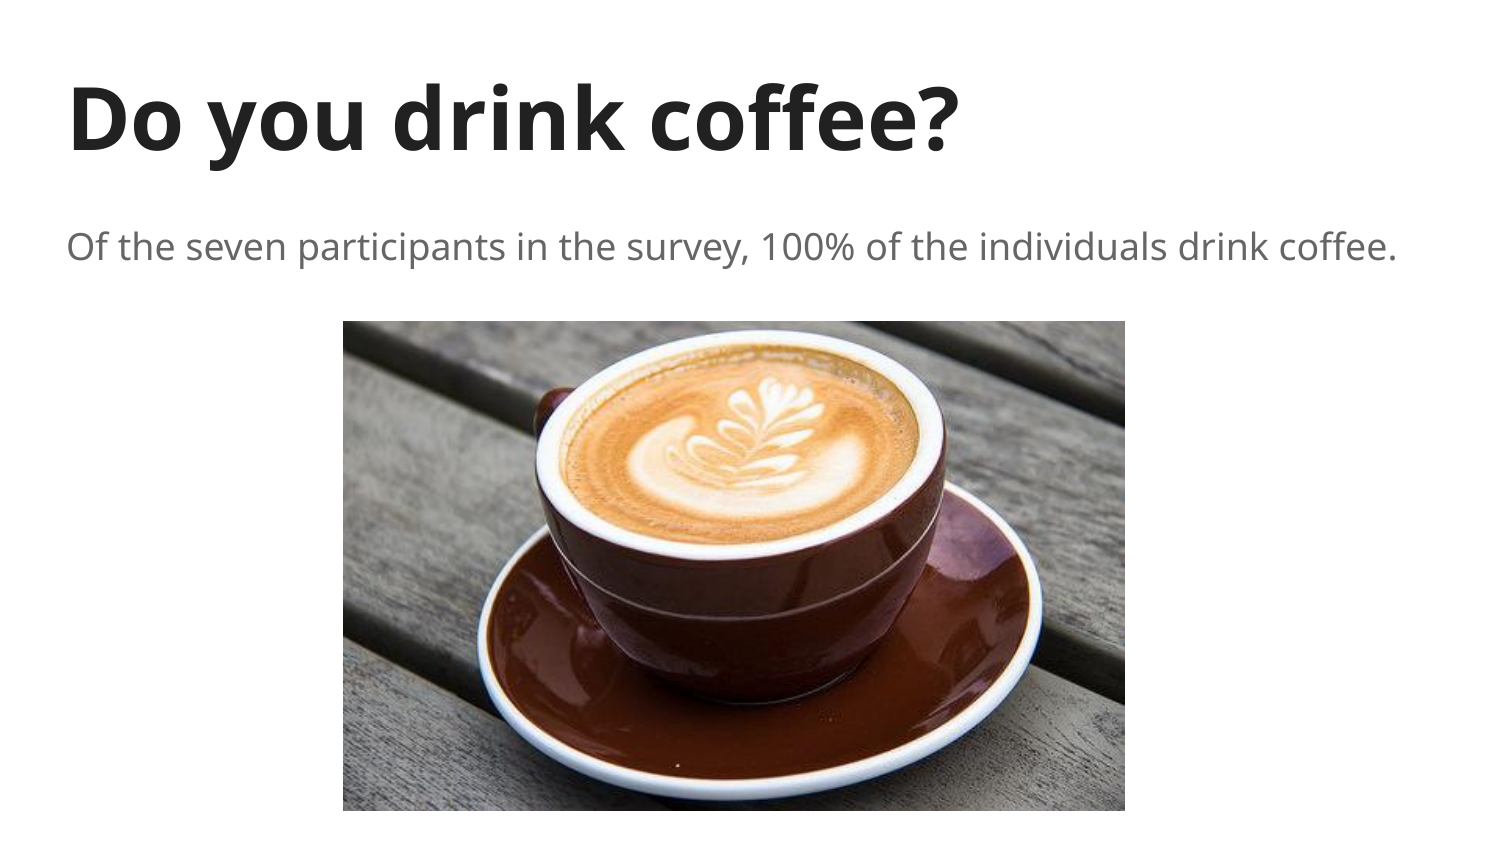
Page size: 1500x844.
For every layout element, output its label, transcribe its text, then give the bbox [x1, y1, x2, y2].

title Do you drink coffee? [51, 48, 1449, 180]
list Of the seven participants in the survey, 100% of the individuals drink coffee. [51, 201, 1449, 750]
picture [343, 321, 1125, 811]
